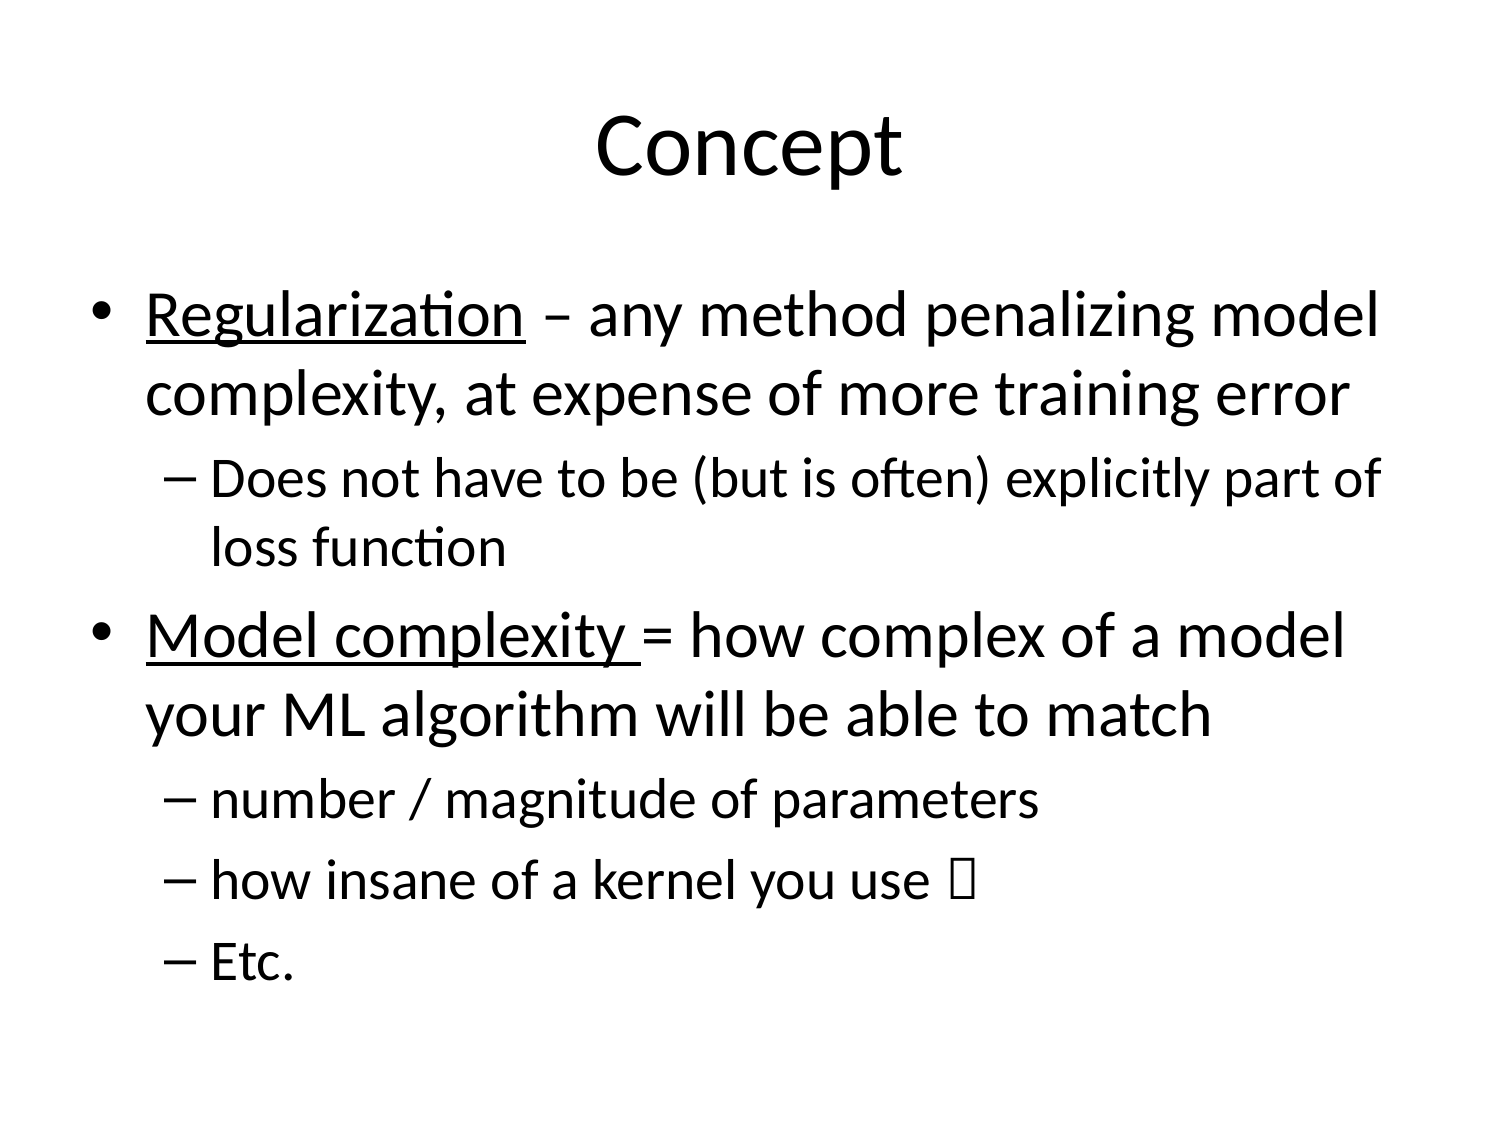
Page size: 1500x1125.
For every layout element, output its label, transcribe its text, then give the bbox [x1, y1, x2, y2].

list Regularization – any method penalizing model complexity, at expense of more training error Does not have to be (but is often) explicitly part of loss function Model complexity = how complex of a model your ML algorithm will be able to match number / magnitude of parameters how insane of a kernel you use  Etc. [75, 262, 1425, 1005]
title Concept [75, 45, 1425, 233]
